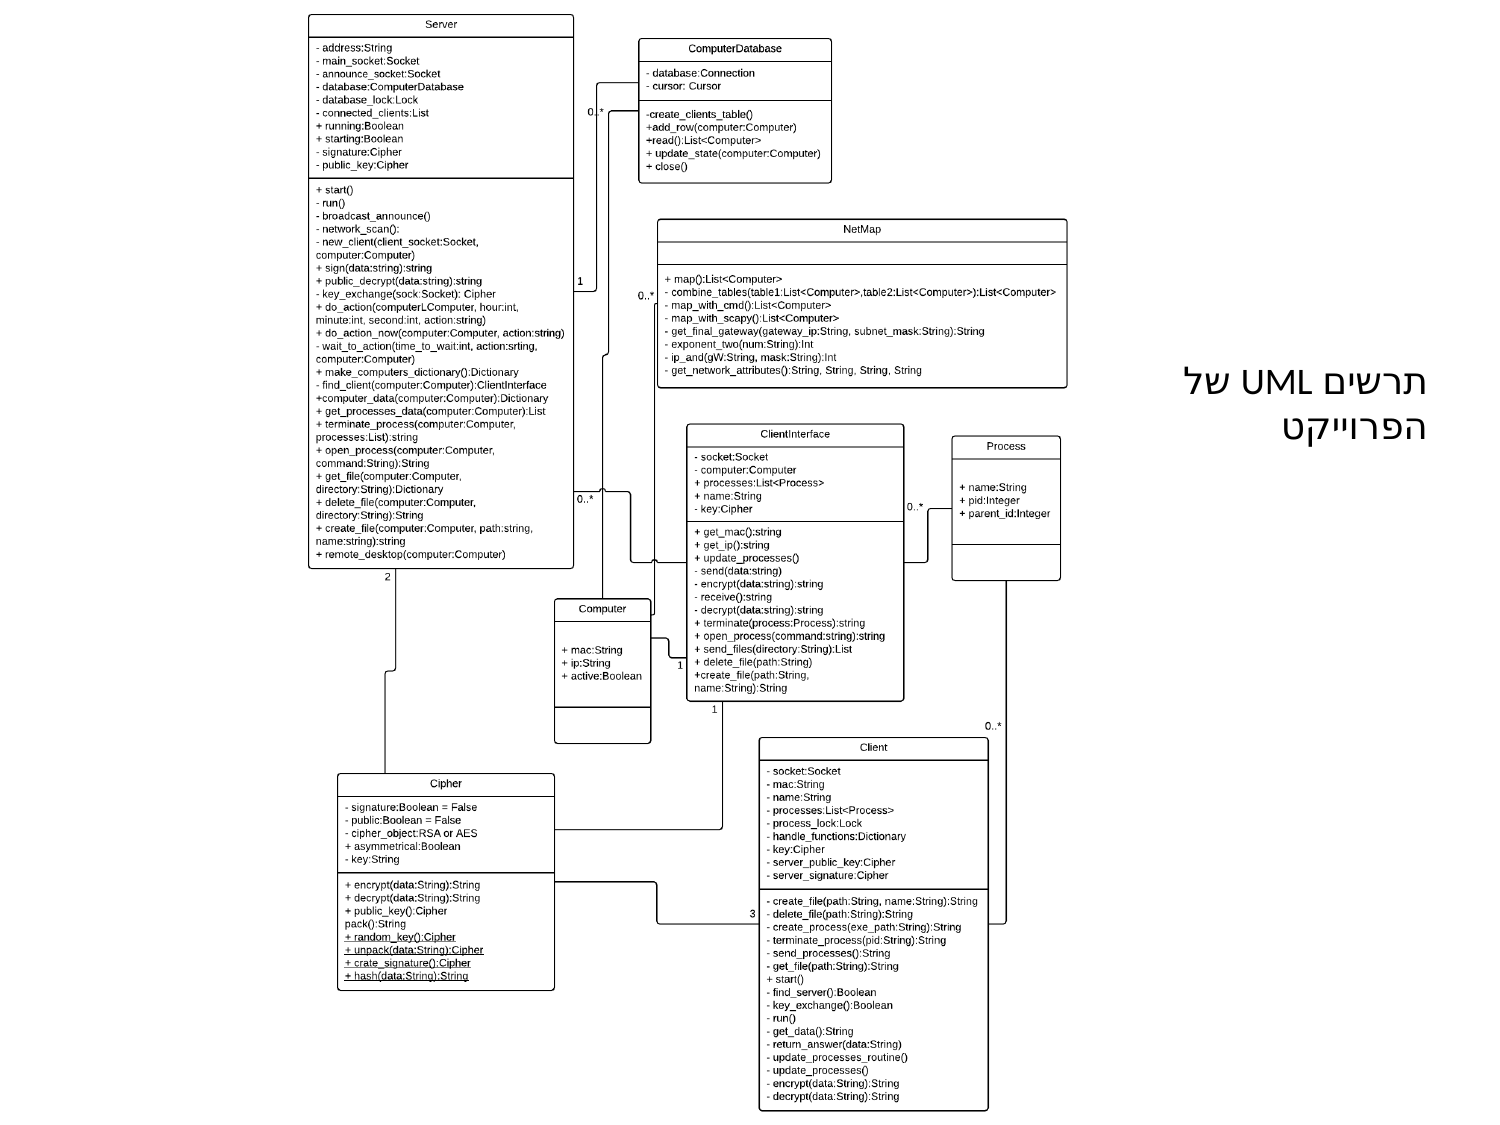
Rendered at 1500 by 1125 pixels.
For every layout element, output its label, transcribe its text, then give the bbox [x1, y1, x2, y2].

picture [289, 2, 1086, 1125]
text_box תרשים UML של הפרוייקט [1151, 349, 1443, 455]
